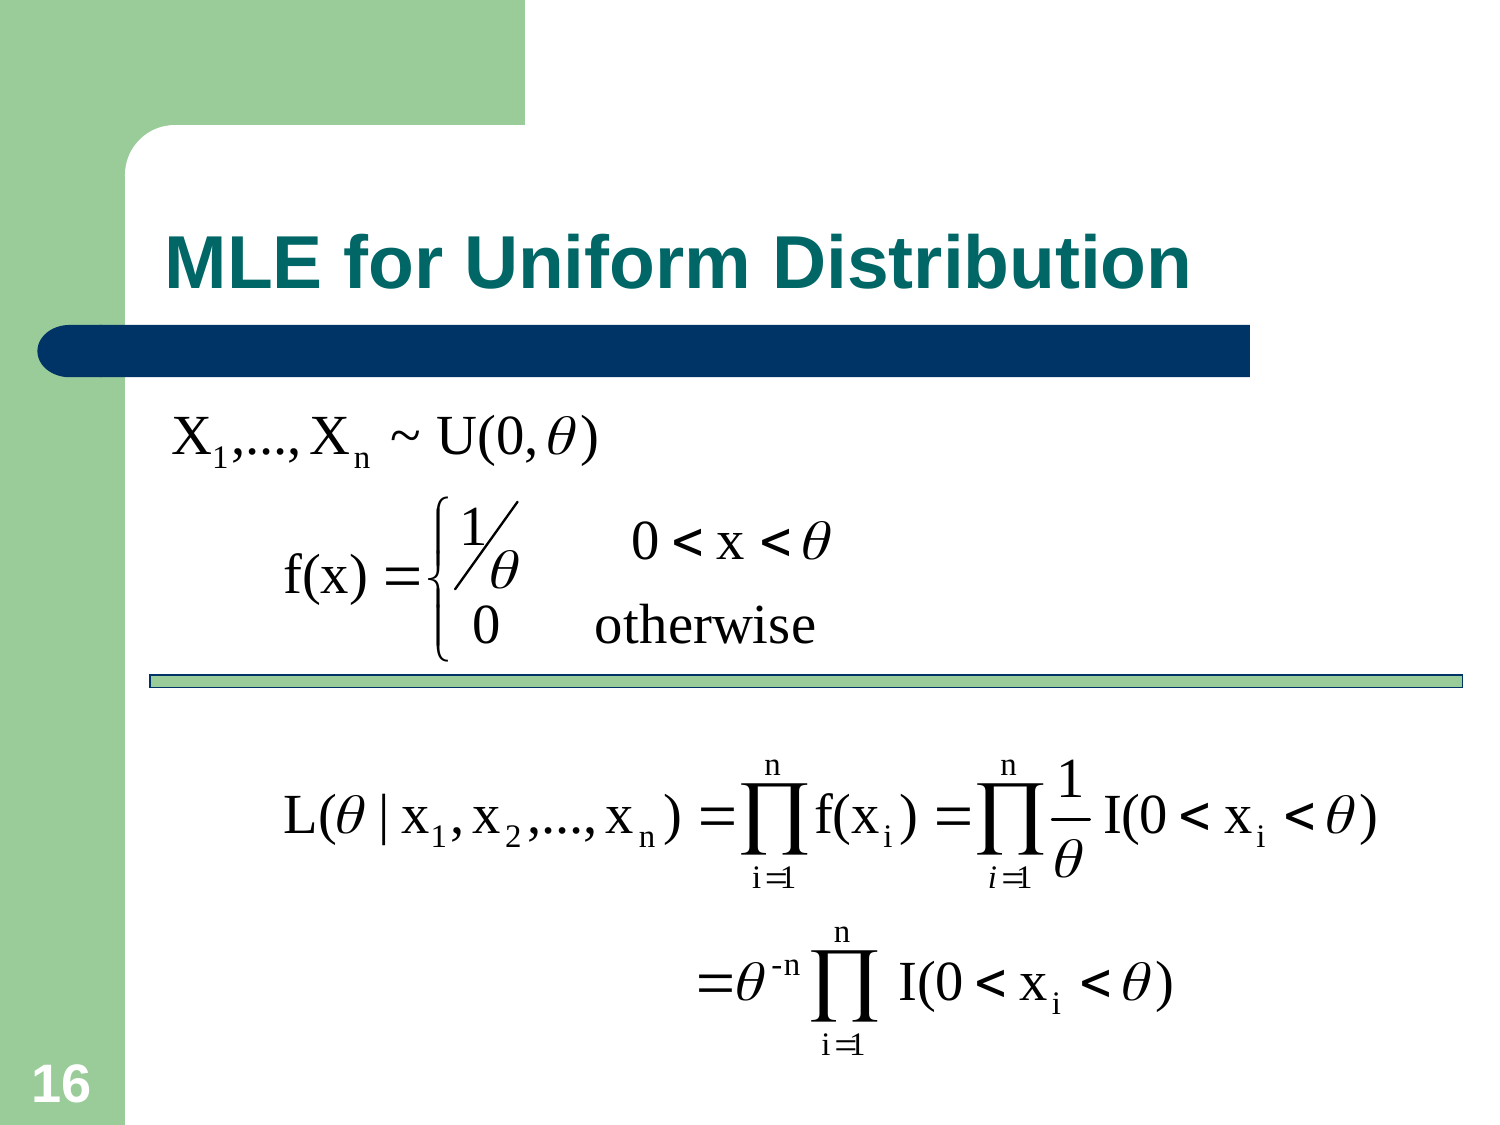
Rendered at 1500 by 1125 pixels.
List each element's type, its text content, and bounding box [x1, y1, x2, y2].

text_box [162, 399, 847, 674]
text_box MLE for Uniform Distribution [150, 125, 1463, 313]
slide_number 16 [13, 1040, 111, 1122]
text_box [274, 737, 1388, 1068]
text_box [150, 674, 1463, 688]
